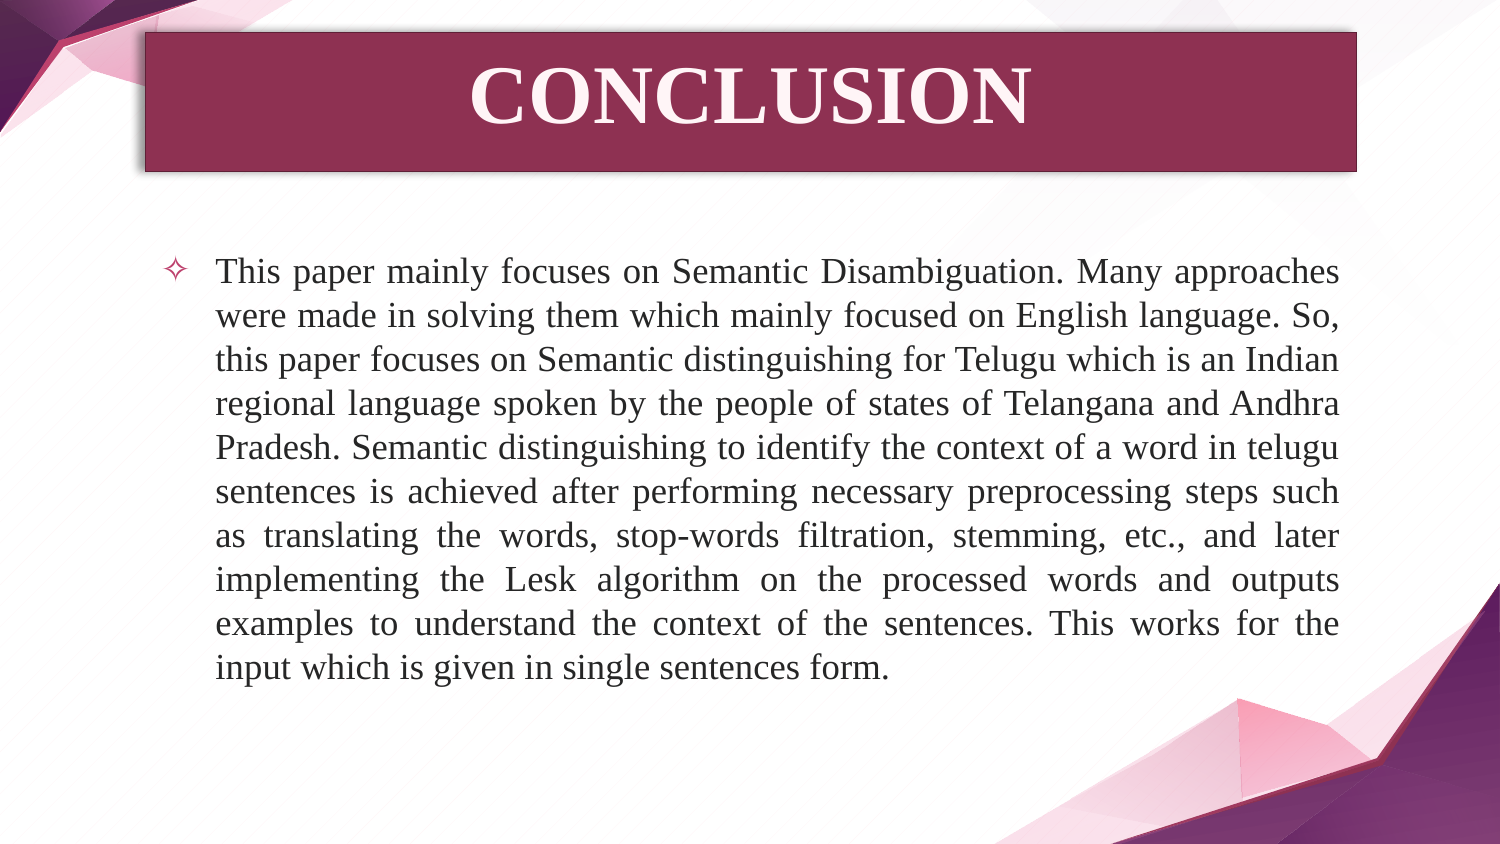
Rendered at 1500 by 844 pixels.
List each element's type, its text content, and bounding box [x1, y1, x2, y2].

list This paper mainly focuses on Semantic Disambiguation. Many approaches were made in solving them which mainly focused on English language. So, this paper focuses on Semantic distinguishing for Telugu which is an Indian regional language spoken by the people of states of Telangana and Andhra Pradesh. Semantic distinguishing to identify the context of a word in telugu sentences is achieved after performing necessary preprocessing steps such as translating the words, stop-words filtration, stemming, etc., and later implementing the Lesk algorithm on the processed words and outputs examples to understand the context of the sentences. This works for the input which is given in single sentences form. [145, 231, 1357, 737]
title CONCLUSION [145, 32, 1357, 172]
